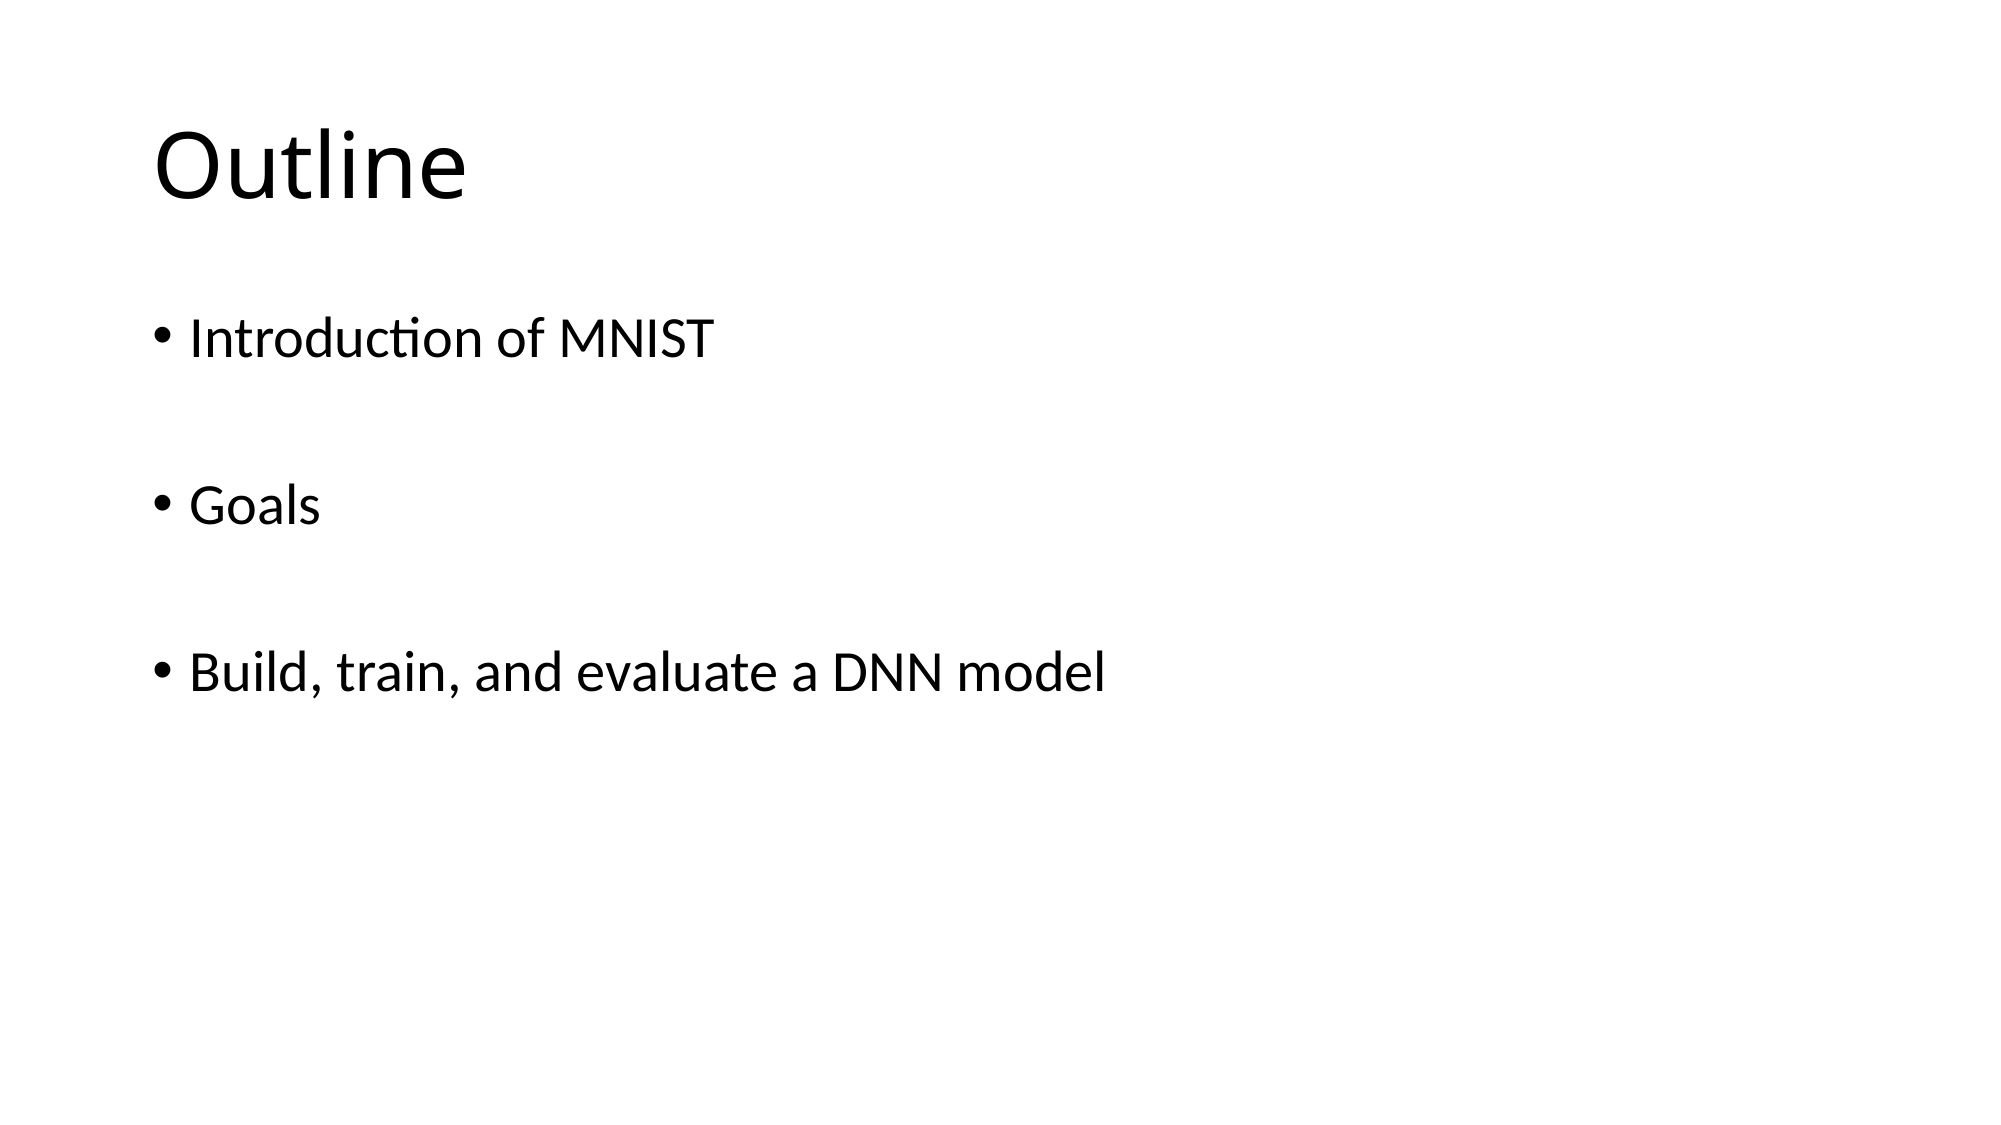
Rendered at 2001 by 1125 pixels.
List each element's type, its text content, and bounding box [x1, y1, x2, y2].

list Introduction of MNIST Goals Build, train, and evaluate a DNN model [137, 299, 1863, 1072]
title Outline [137, 59, 1863, 278]
